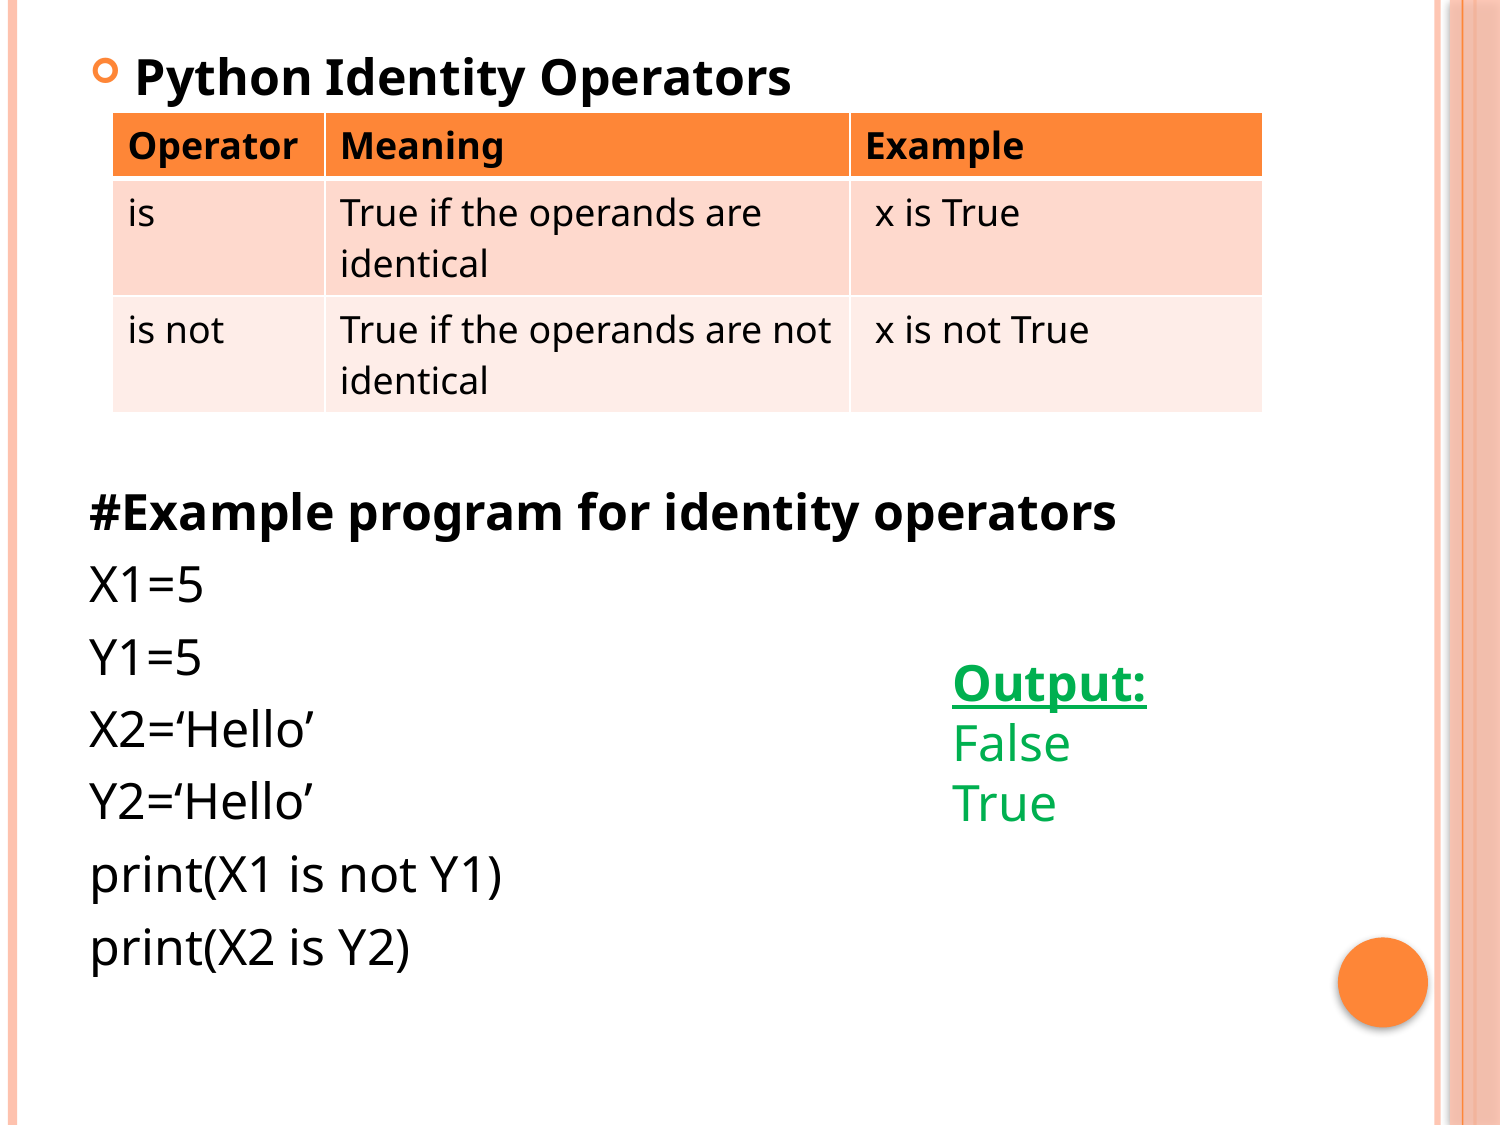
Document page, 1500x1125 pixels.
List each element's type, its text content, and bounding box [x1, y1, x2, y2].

table_cell x is True [851, 181, 1262, 295]
text_box Output: False True [935, 602, 1327, 881]
list Python Identity Operators #Example program for identity operators X1=5 Y1=5 X2=‘Hello’ Y2=‘Hello’ print(X1 is not Y1) print(X2 is Y2) [75, 37, 1425, 1125]
table_cell True if the operands are identical [326, 181, 849, 295]
table_header Meaning [326, 113, 849, 176]
table_cell x is not True [851, 297, 1262, 412]
table_header Operator [113, 113, 324, 176]
table_header Example [851, 113, 1262, 176]
table_cell is not [113, 297, 324, 412]
table_cell is [113, 181, 324, 295]
table_cell True if the operands are not identical [326, 297, 849, 412]
